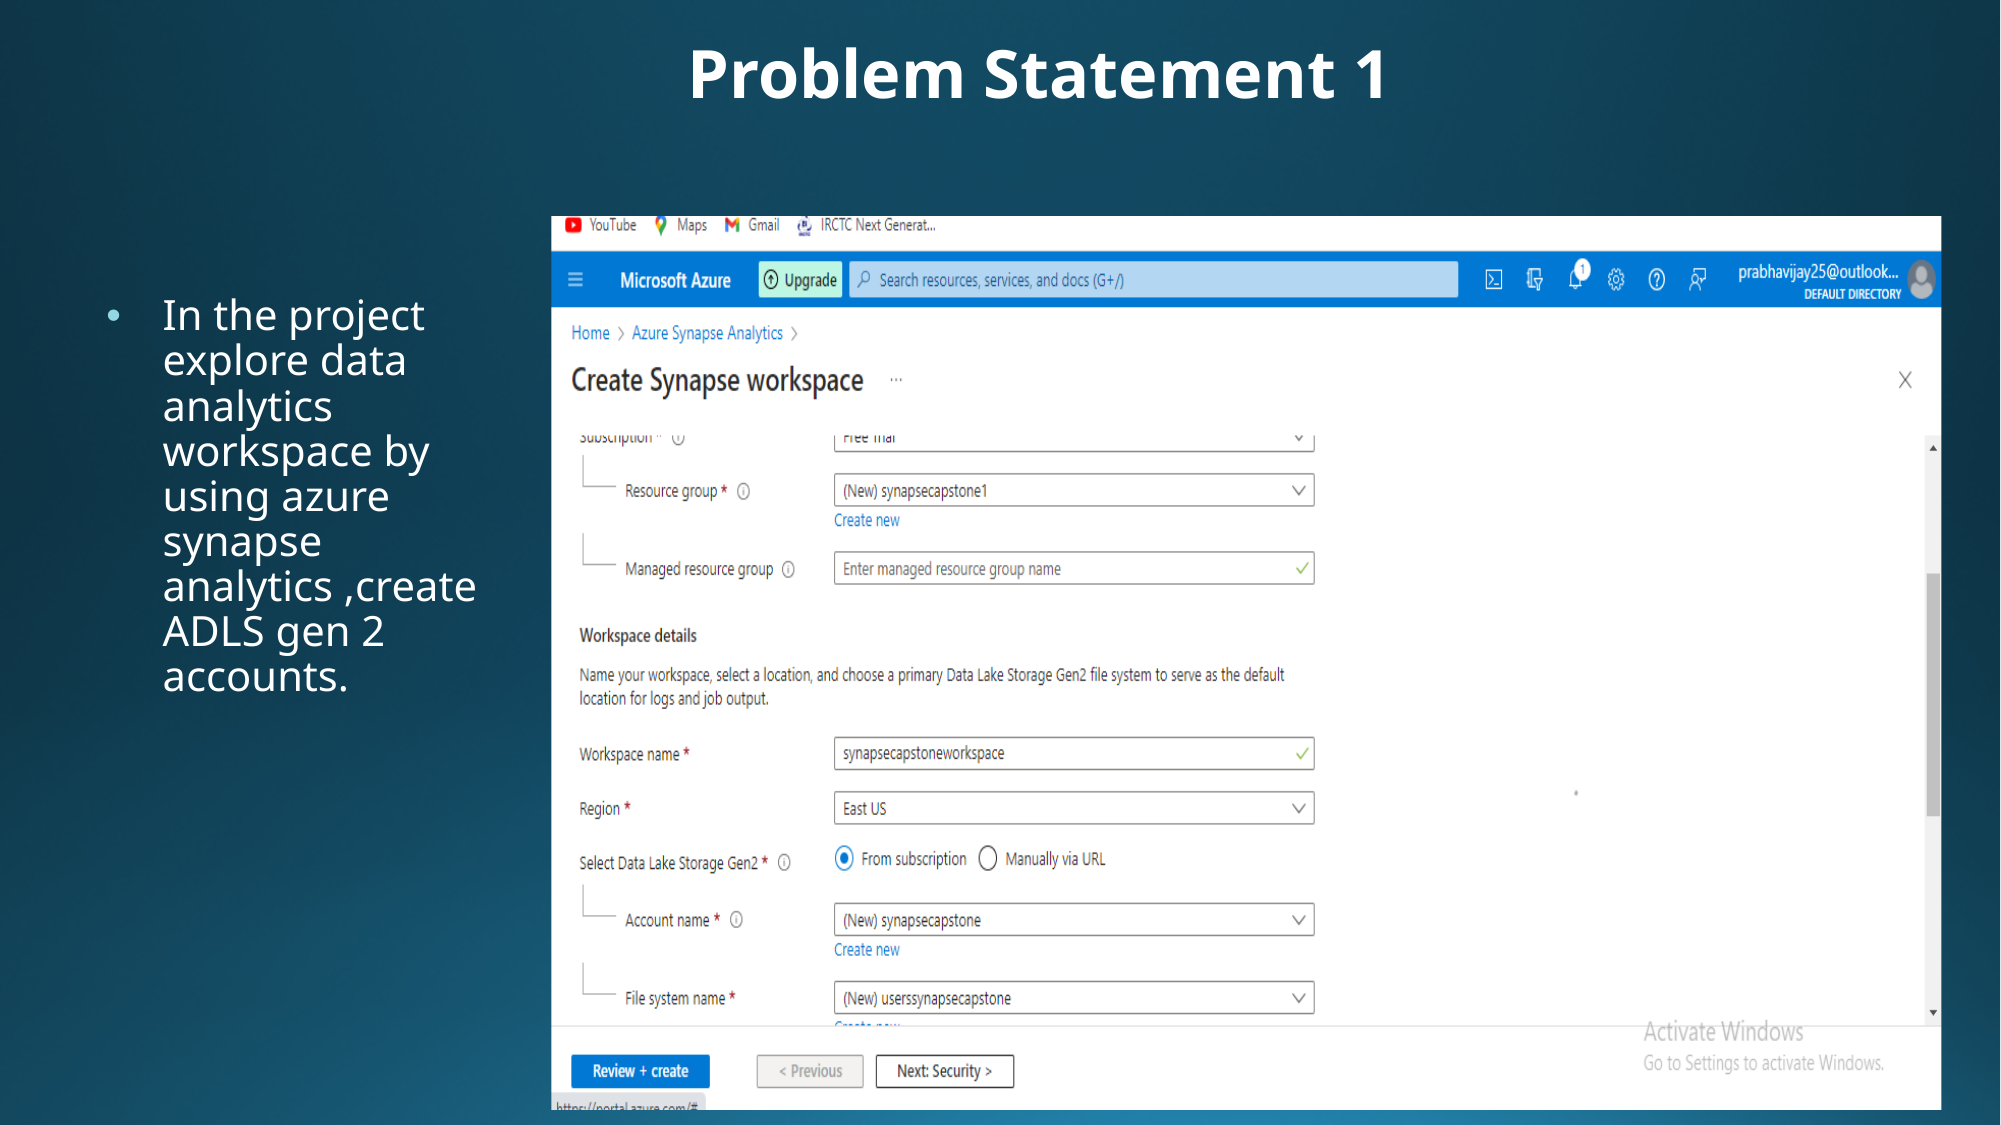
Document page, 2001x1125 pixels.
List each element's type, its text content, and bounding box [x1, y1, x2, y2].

list In the project explore data analytics workspace by using azure synapse analytics ,create ADLS gen 2 accounts. [91, 287, 551, 886]
title Problem Statement 1 [137, 21, 1942, 201]
picture [0, 0, 2001, 1125]
